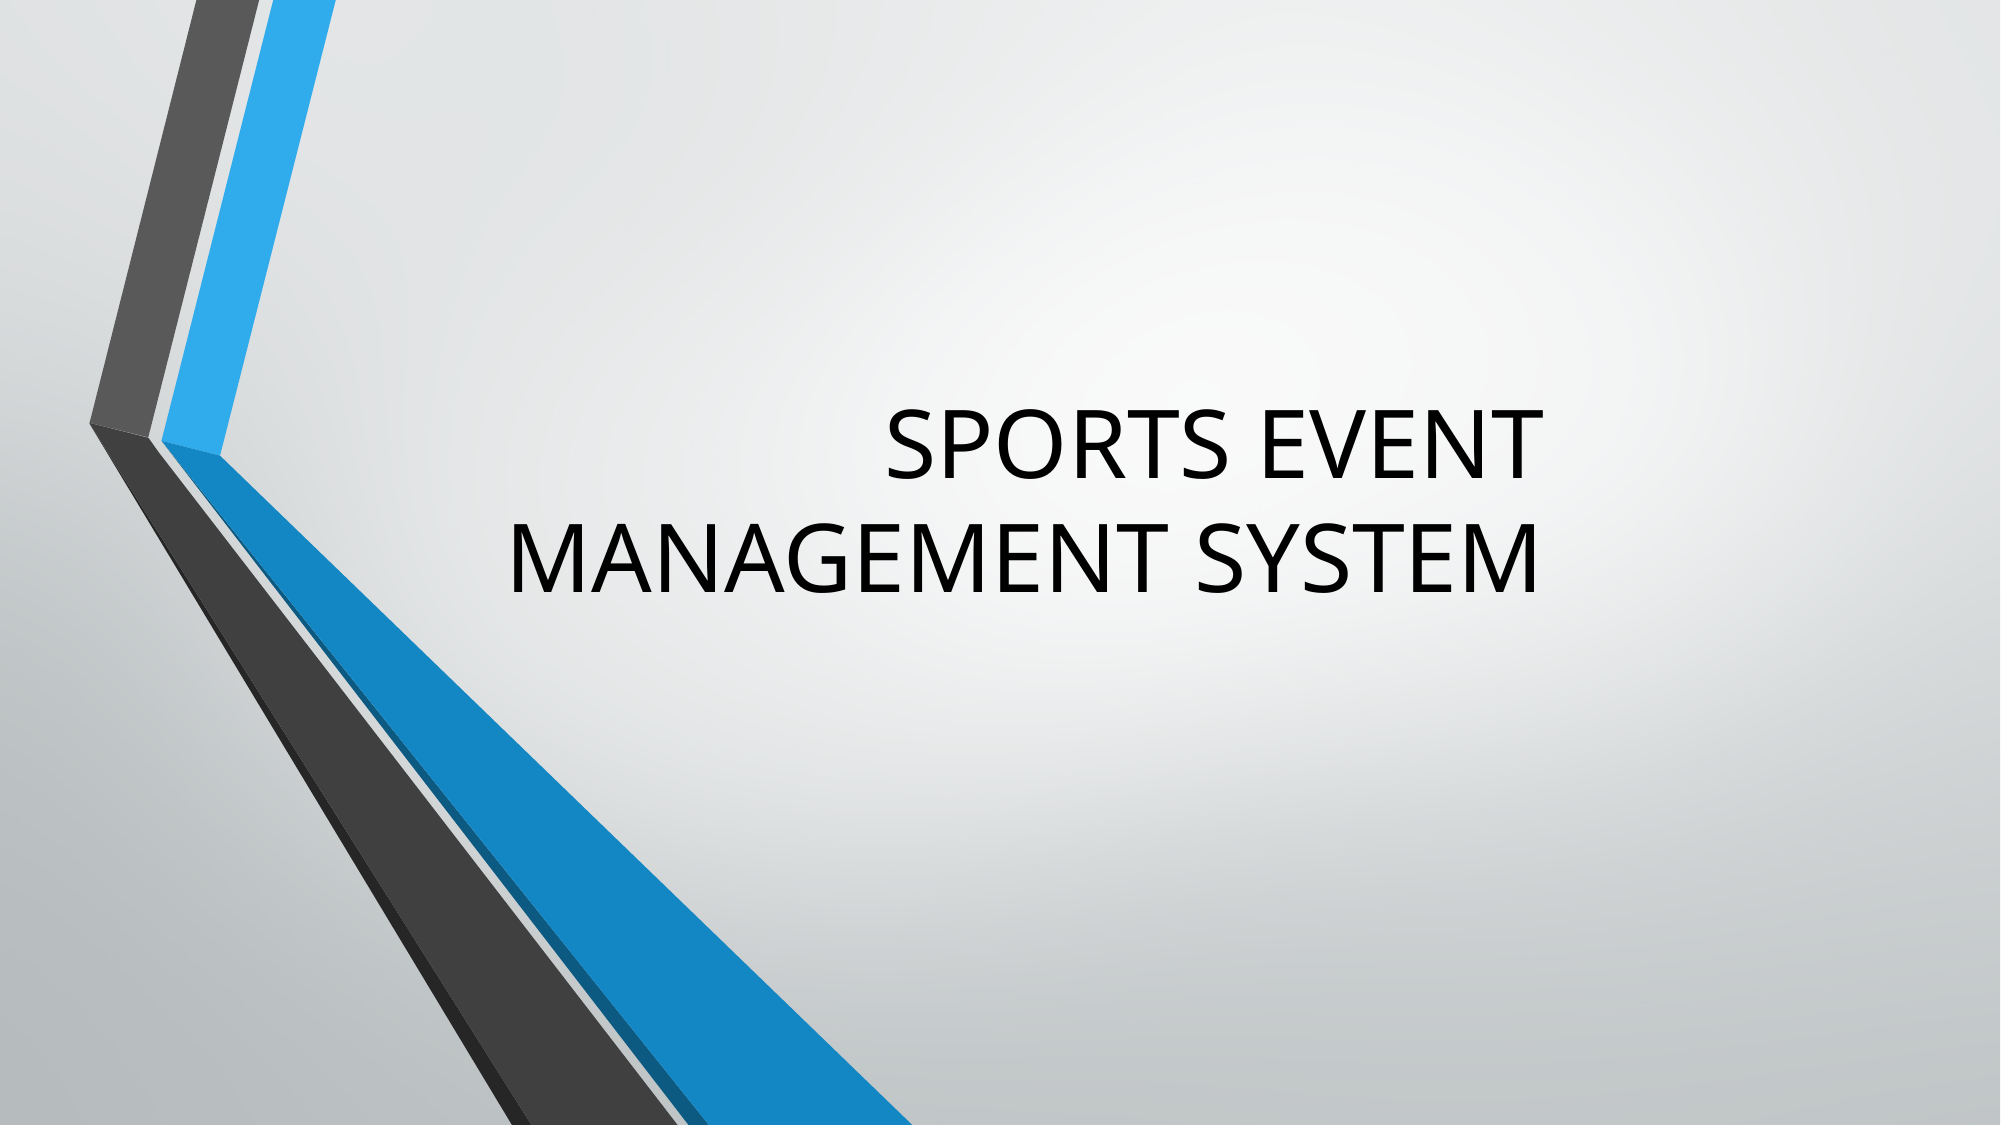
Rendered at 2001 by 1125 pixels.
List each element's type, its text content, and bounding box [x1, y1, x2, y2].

title SPORTS EVENT MANAGEMENT SYSTEM [441, 369, 1560, 619]
